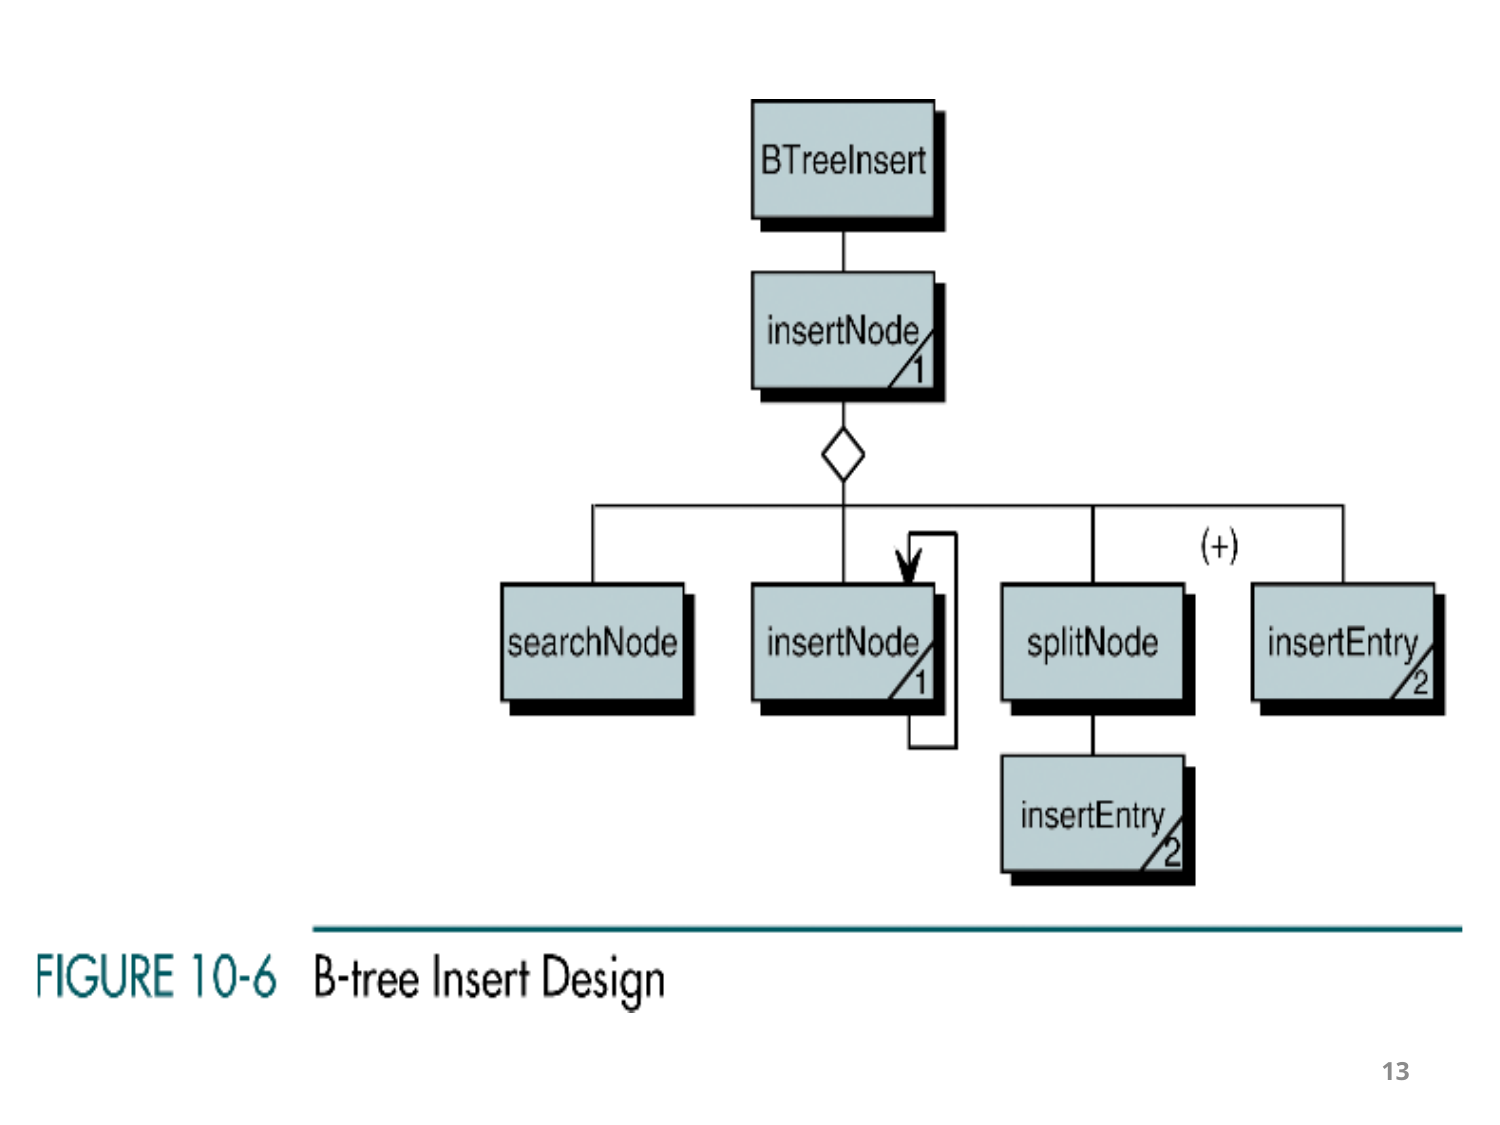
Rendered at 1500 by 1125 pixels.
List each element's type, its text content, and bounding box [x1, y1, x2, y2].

slide_number 13 [1074, 1042, 1425, 1103]
picture [37, 99, 1463, 1013]
